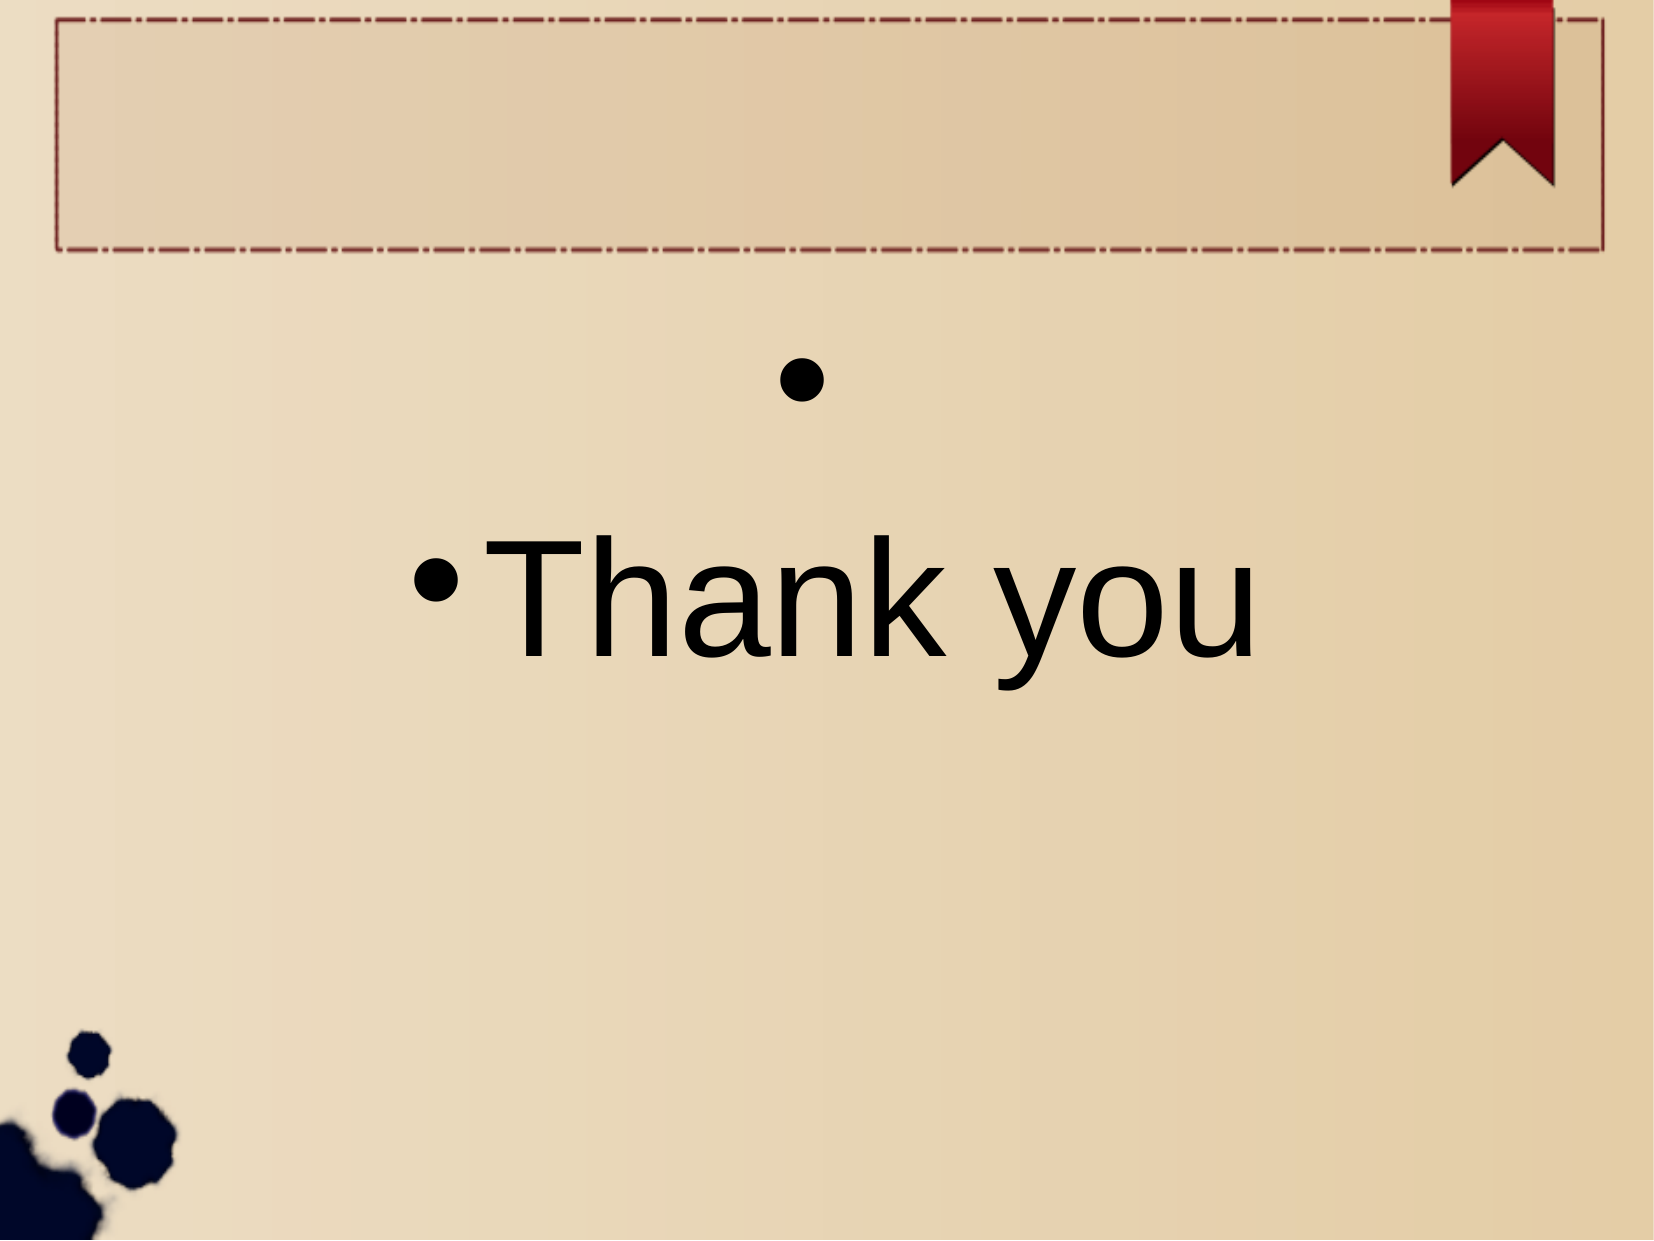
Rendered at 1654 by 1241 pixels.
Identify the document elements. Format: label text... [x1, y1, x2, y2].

text_box Thank you [82, 290, 1571, 1010]
text_box [82, 49, 1571, 257]
picture [0, 0, 1654, 1240]
